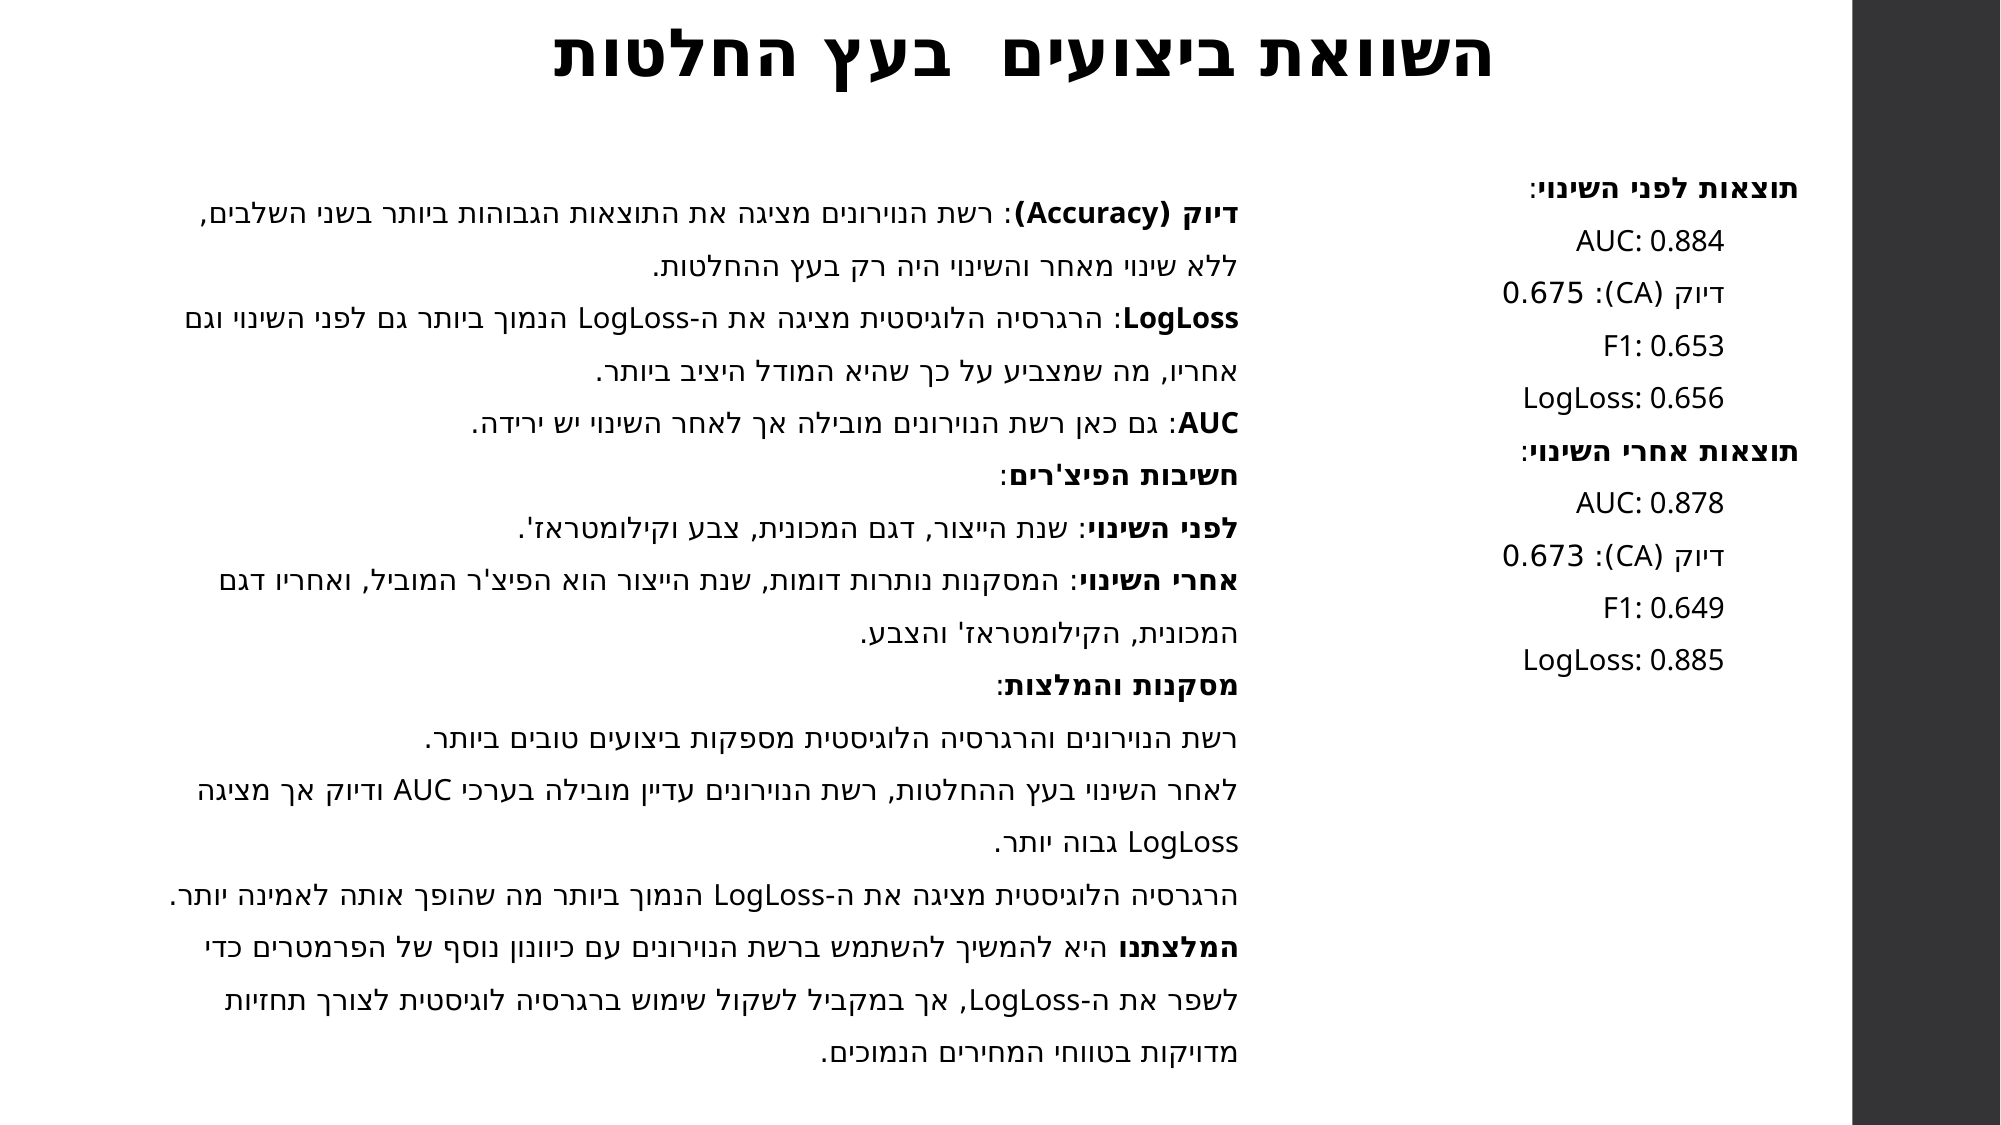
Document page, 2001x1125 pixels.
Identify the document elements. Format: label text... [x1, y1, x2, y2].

text_box השוואת ביצועים בעץ החלטות [435, 2, 1512, 98]
text_box דיוק (Accuracy): רשת הנוירונים מציגה את התוצאות הגבוהות ביותר בשני השלבים, ללא שינוי מאחר והשינוי היה רק בעץ ההחלטות. LogLoss: הרגרסיה הלוגיסטית מציגה את ה-LogLoss הנמוך ביותר גם לפני השינוי וגם אחריו, מה שמצביע על כך שהיא המודל היציב ביותר. AUC: גם כאן רשת הנוירונים מובילה אך לאחר השינוי יש ירידה. חשיבות הפיצ'רים: לפני השינוי: שנת הייצור, דגם המכונית, צבע וקילומטראז'. אחרי השינוי: המסקנות נותרות דומות, שנת הייצור הוא הפיצ'ר המוביל, ואחריו דגם המכונית, הקילומטראז' והצבע. מסקנות והמלצות: רשת הנוירונים והרגרסיה הלוגיסטית מספקות ביצועים טובים ביותר. לאחר השינוי בעץ ההחלטות, רשת הנוירונים עדיין מובילה בערכי AUC ודיוק אך מציגה LogLoss גבוה יותר. הרגרסיה הלוגיסטית מציגה את ה-LogLoss הנמוך ביותר מה שהופך אותה לאמינה יותר. המלצתנו היא להמשיך להשתמש ברשת הנוירונים עם כיוונון נוסף של הפרמטרים כדי לשפר את ה-LogLoss, אך במקביל לשקול שימוש ברגרסיה לוגיסטית לצורך תחזיות מדויקות בטווחי המחירים הנמוכים. [133, 169, 1255, 1125]
text_box תוצאות לפני השינוי: AUC: 0.884 דיוק (CA): 0.675 F1: 0.653 LogLoss: 0.656 תוצאות אחרי השינוי: AUC: 0.878 דיוק (CA): 0.673 F1: 0.649 LogLoss: 0.885 [1070, 99, 1815, 685]
